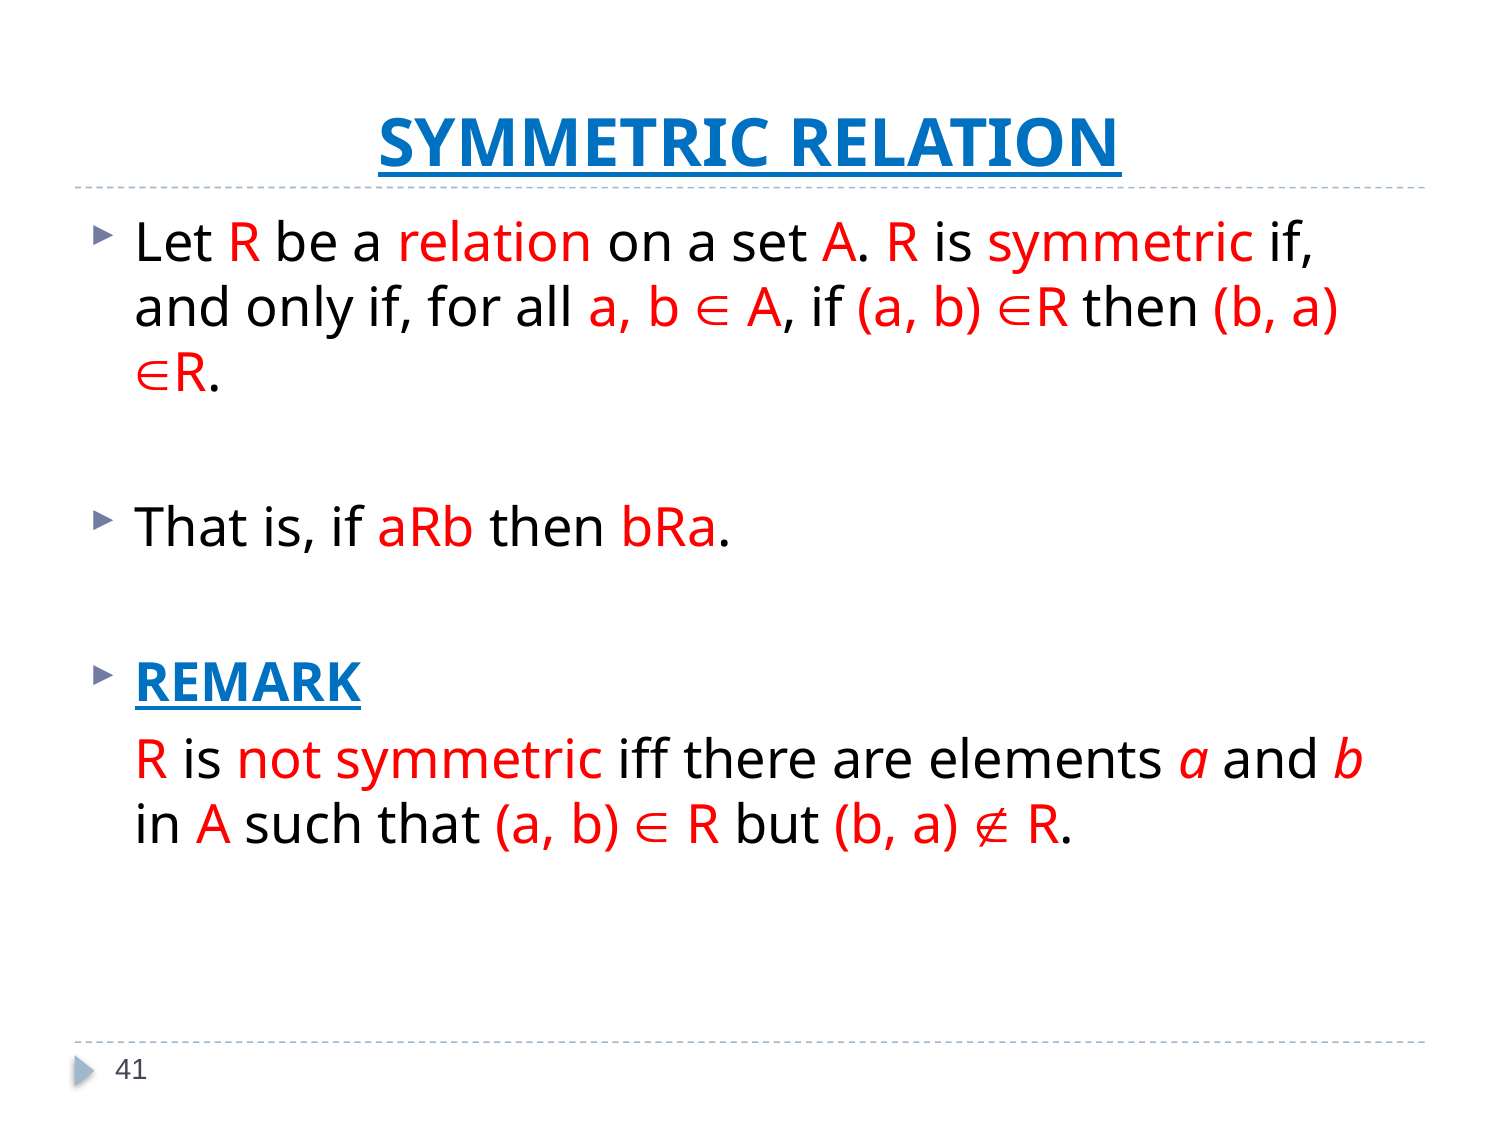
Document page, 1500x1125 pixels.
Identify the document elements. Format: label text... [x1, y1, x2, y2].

list Let R be a relation on a set A. R is symmetric if, and only if, for all a, b  A, if (a, b) R then (b, a) R. That is, if aRb then bRa. REMARK R is not symmetric iff there are elements a and b in A such that (a, b)  R but (b, a)  R. [75, 200, 1425, 1010]
title SYMMETRIC RELATION [75, 24, 1425, 188]
slide_number 41 [100, 1042, 426, 1103]
